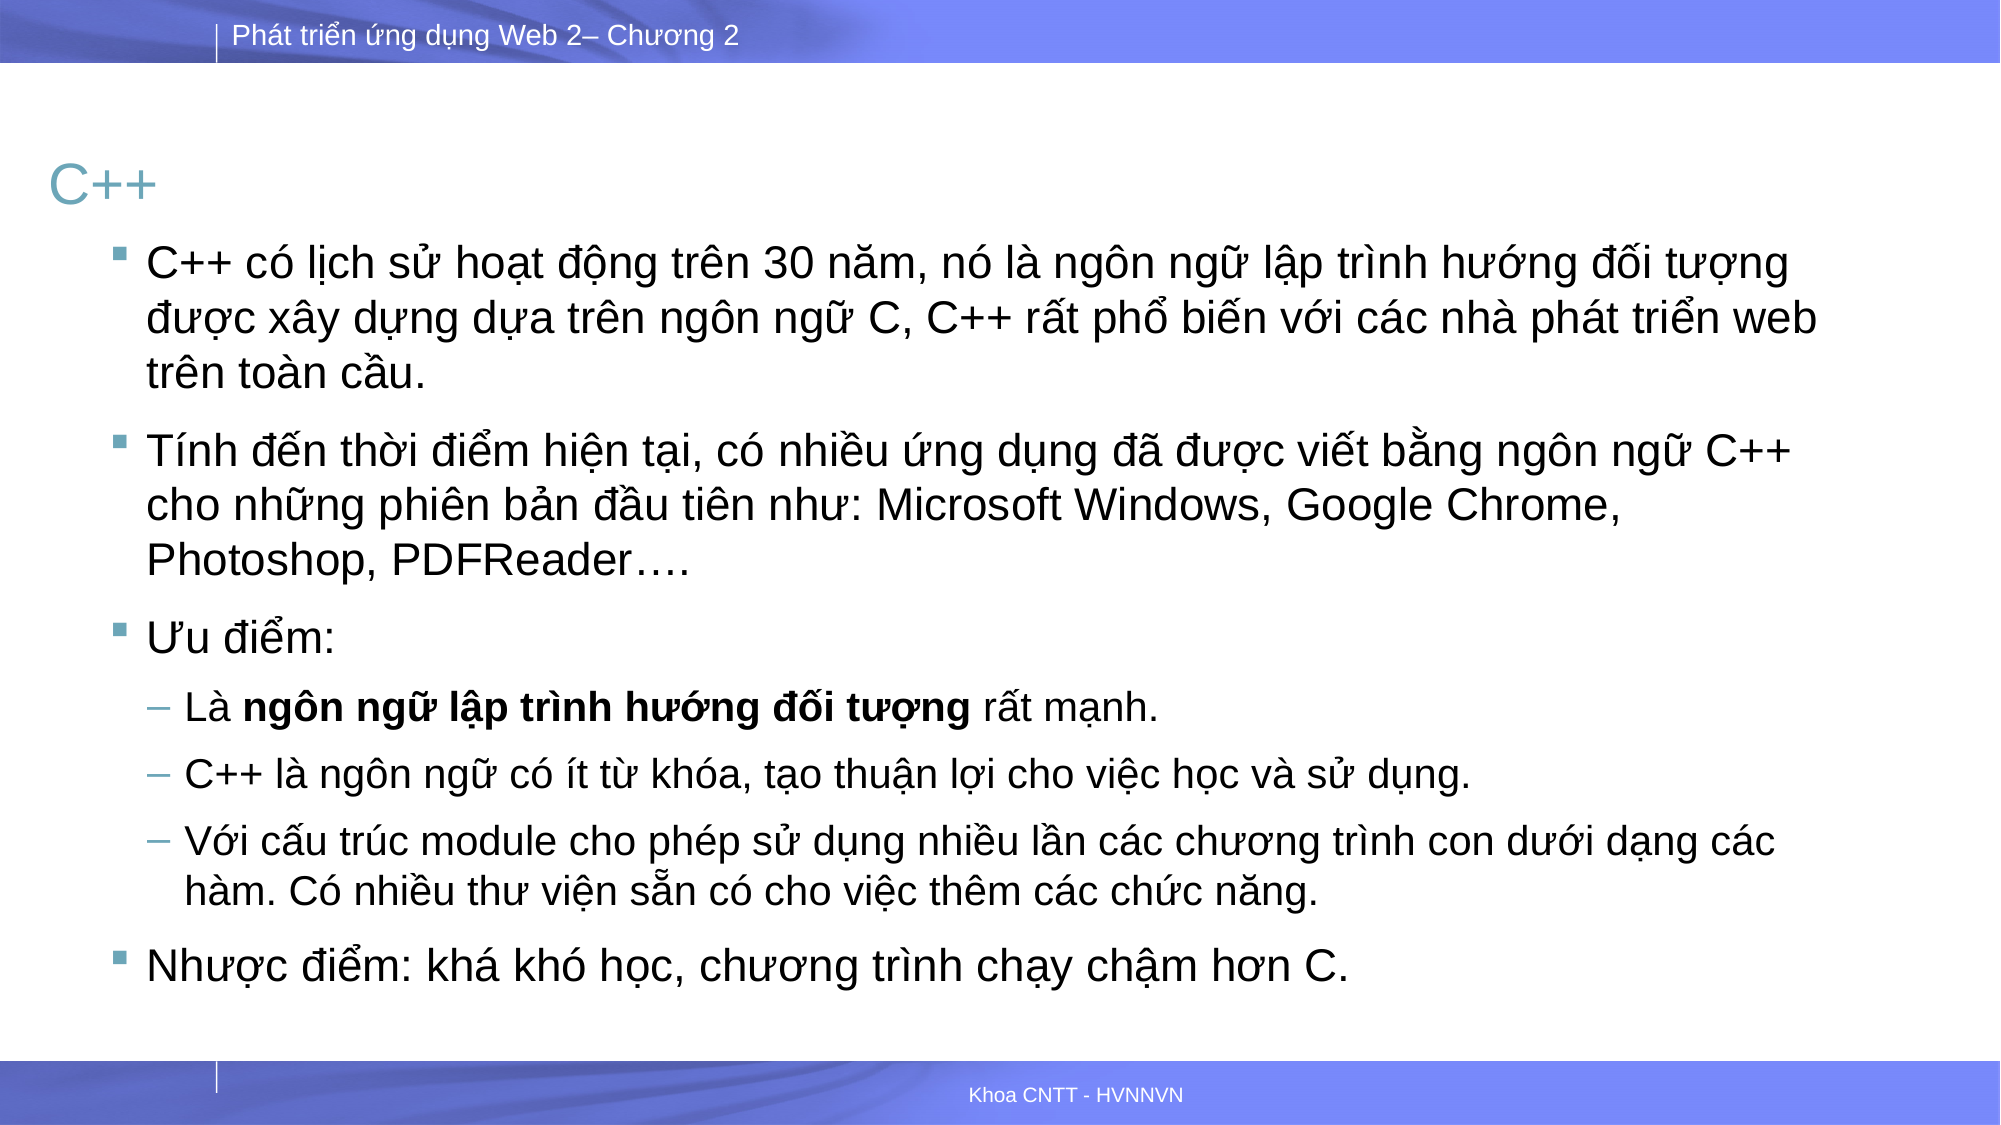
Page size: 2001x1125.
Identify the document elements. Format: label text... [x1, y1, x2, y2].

picture [0, 1061, 2000, 1125]
title C++ [33, 142, 1838, 225]
list C++ có lịch sử hoạt động trên 30 năm, nó là ngôn ngữ lập trình hướng đối tượng được xây dựng dựa trên ngôn ngữ C, C++ rất phổ biến với các nhà phát triển web trên toàn cầu. Tính đến thời điểm hiện tại, có nhiều ứng dụng đã được viết bằng ngôn ngữ C++ cho những phiên bản đầu tiên như: Microsoft Windows, Google Chrome, Photoshop, PDFReader…. Ưu điểm: Là ngôn ngữ lập trình hướng đối tượng rất mạnh. C++ là ngôn ngữ có ít từ khóa, tạo thuận lợi cho việc học và sử dụng. Với cấu trúc module cho phép sử dụng nhiều lần các chương trình con dưới dạng các hàm. Có nhiều thư viện sẵn có cho việc thêm các chức năng. Nhược điểm: khá khó học, chương trình chạy chậm hơn C. [94, 224, 1851, 1019]
picture [0, 0, 2000, 63]
